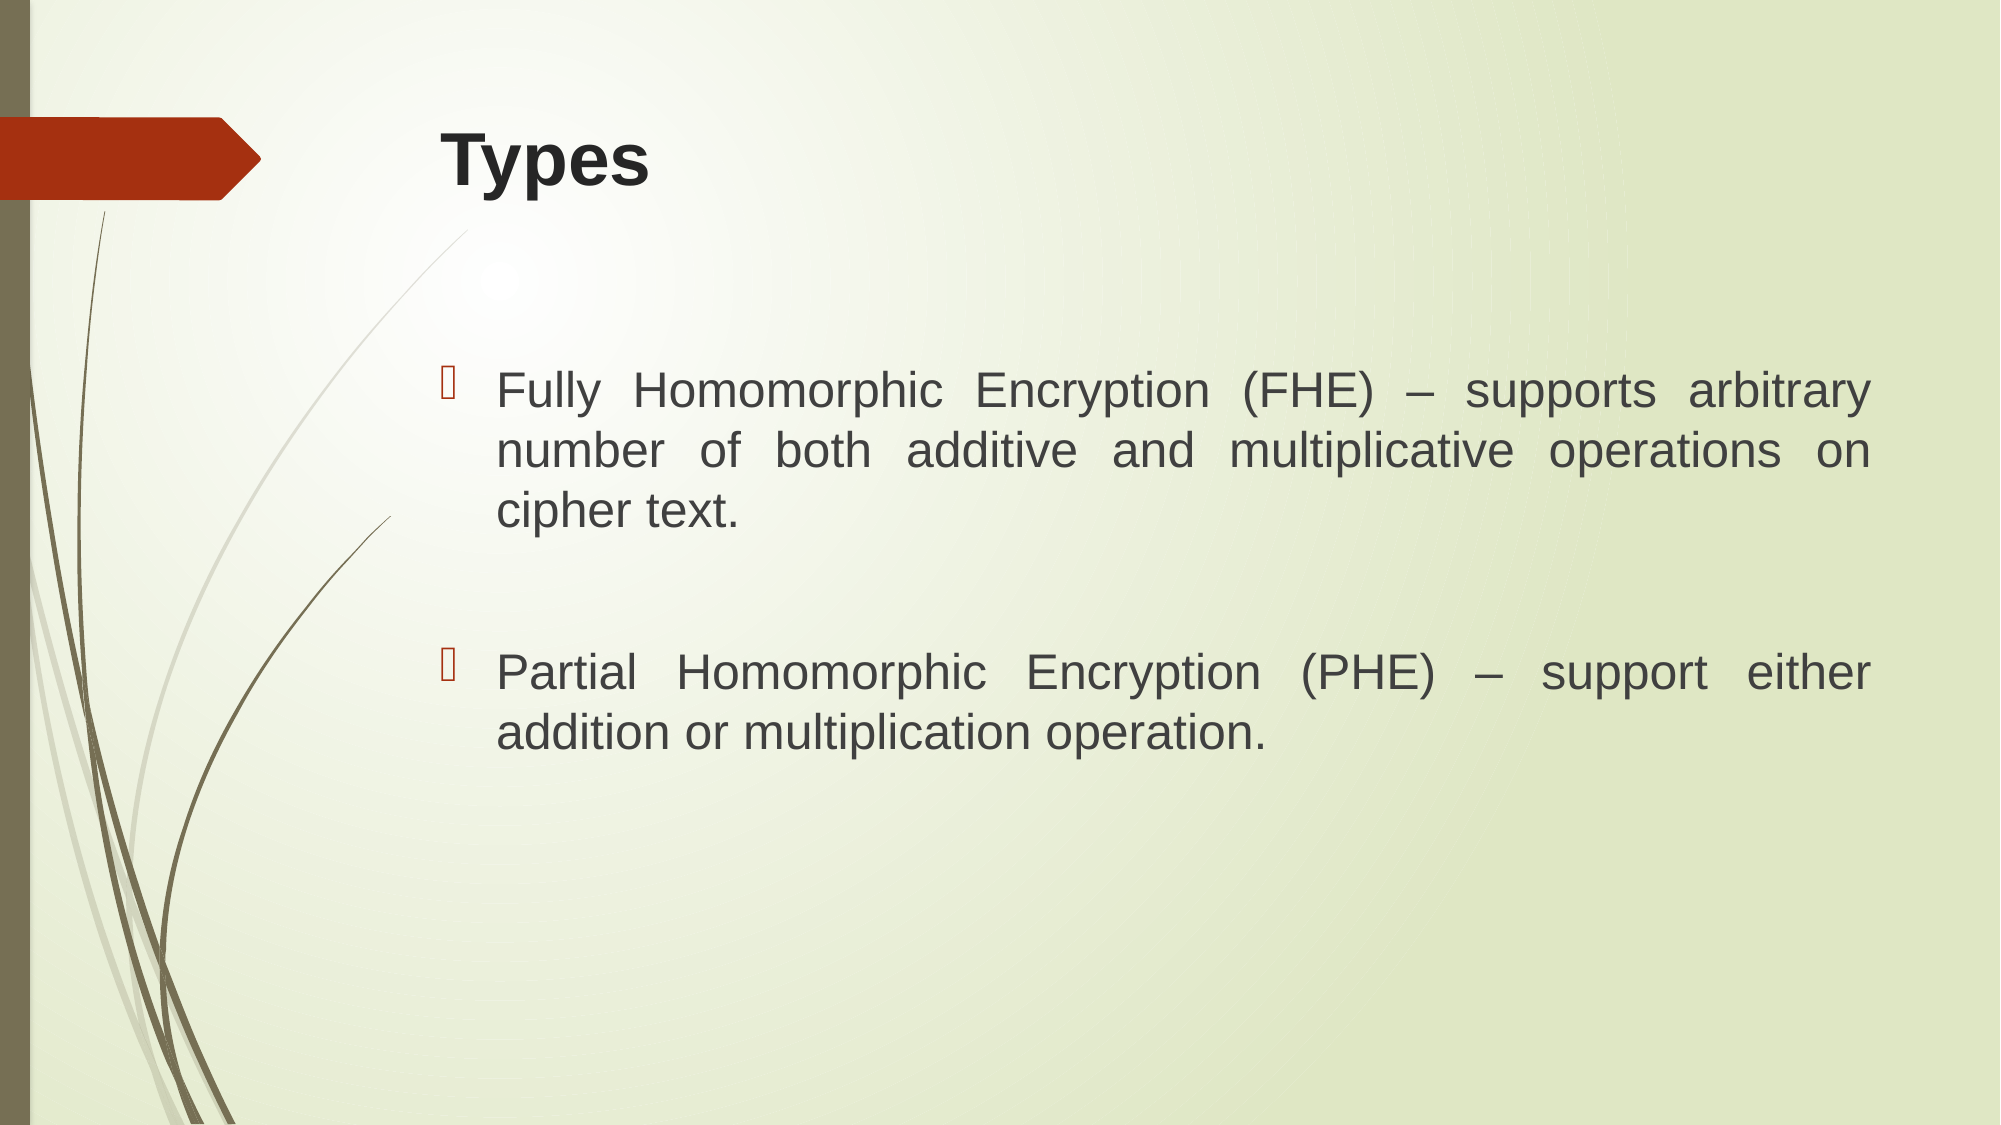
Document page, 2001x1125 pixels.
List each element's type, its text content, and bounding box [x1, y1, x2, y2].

list Fully Homomorphic Encryption (FHE) – supports arbitrary number of both additive and multiplicative operations on cipher text. Partial Homomorphic Encryption (PHE) – support either addition or multiplication operation. [424, 350, 1888, 970]
title Types [425, 102, 1888, 313]
